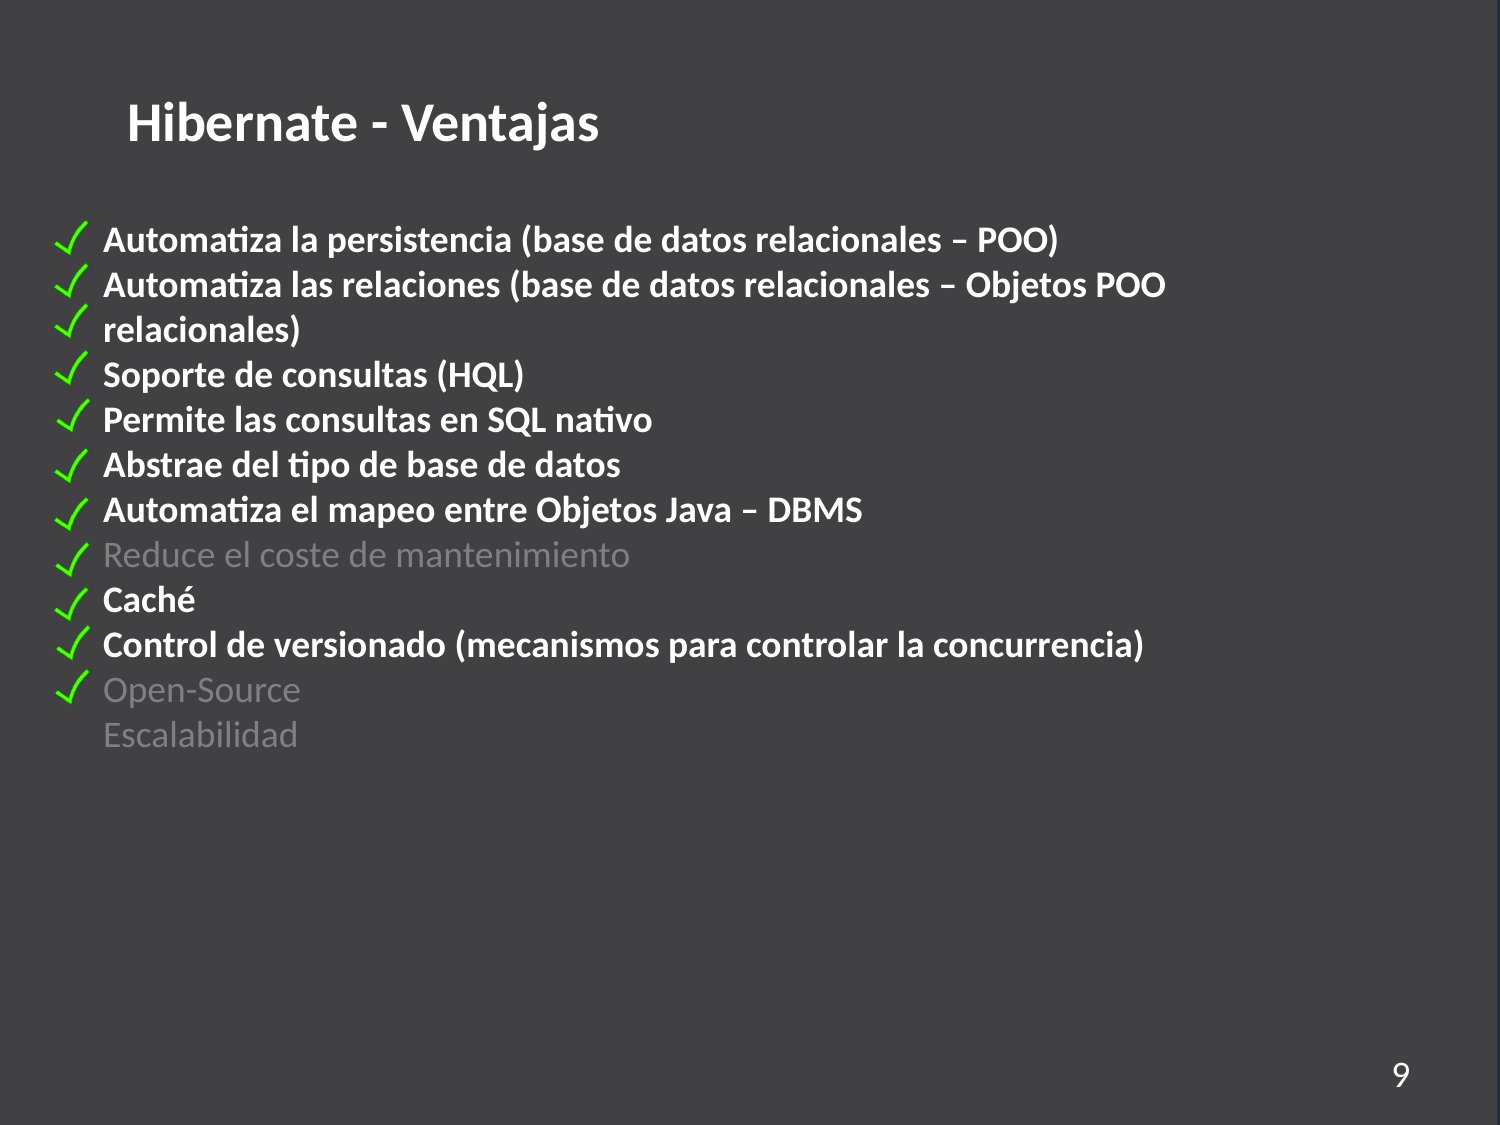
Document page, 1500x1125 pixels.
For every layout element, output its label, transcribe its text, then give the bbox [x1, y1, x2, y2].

picture [52, 219, 89, 257]
text_box Automatiza la persistencia (base de datos relacionales – POO) Automatiza las relaciones (base de datos relacionales – Objetos POO relacionales) Soporte de consultas (HQL) Permite las consultas en SQL nativo Abstrae del tipo de base de datos Automatiza el mapeo entre Objetos Java – DBMS Reduce el coste de mantenimiento Caché Control de versionado (mecanismos para controlar la concurrencia) Open-Source Escalabilidad [88, 208, 1388, 808]
picture [52, 585, 91, 662]
picture [52, 302, 89, 340]
picture [53, 495, 90, 534]
picture [52, 349, 89, 387]
picture [52, 262, 89, 300]
picture [52, 447, 89, 485]
text_box 9 [1281, 1042, 1425, 1103]
picture [54, 396, 91, 435]
list Hibernate - Ventajas [112, 78, 1329, 161]
picture [54, 541, 91, 579]
picture [54, 668, 91, 706]
